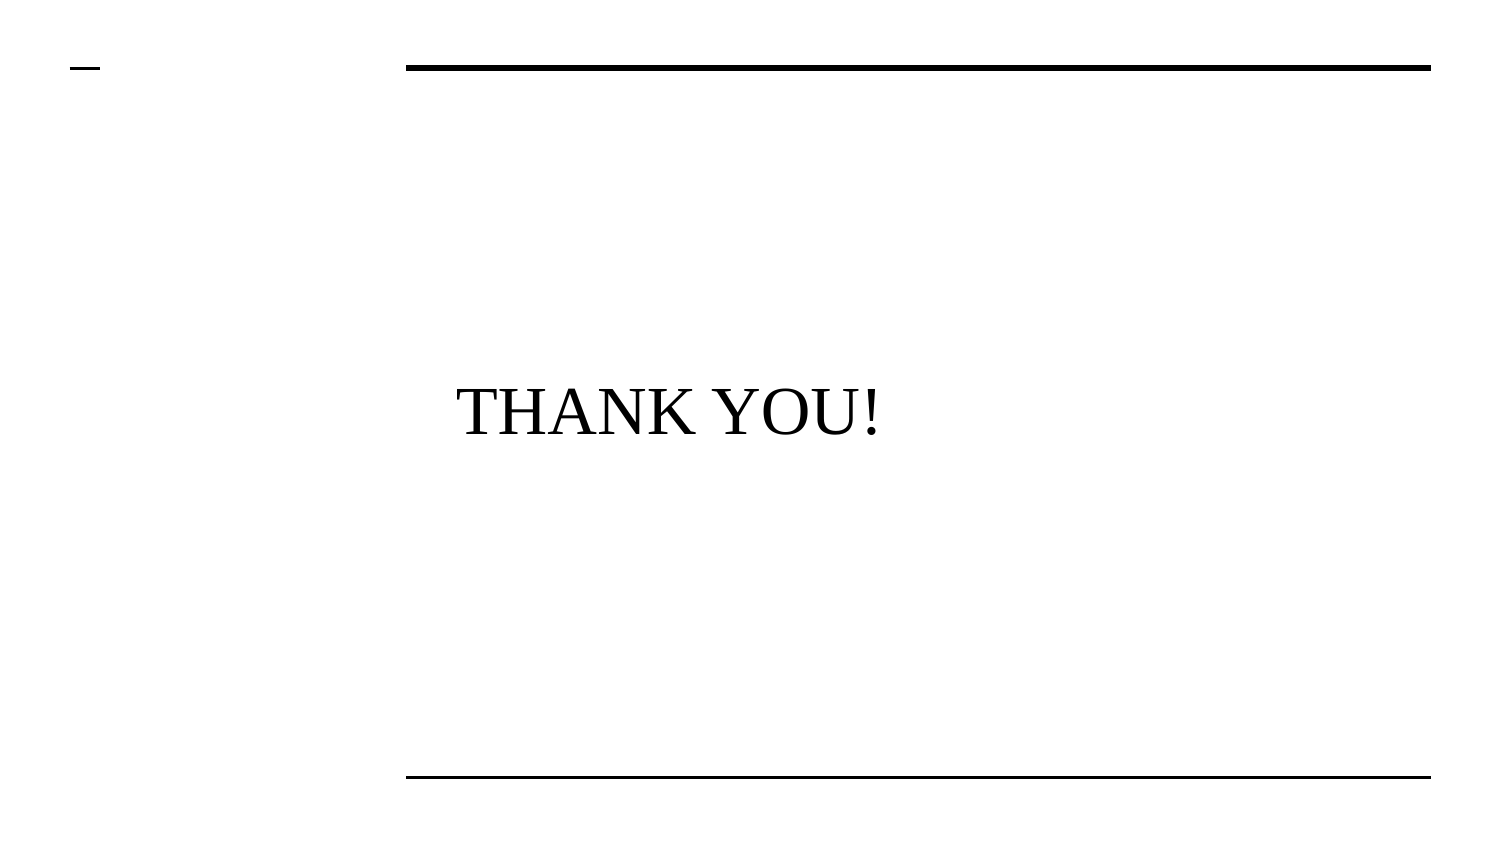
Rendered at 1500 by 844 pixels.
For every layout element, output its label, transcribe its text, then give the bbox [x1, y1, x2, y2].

list THANK YOU! [70, 114, 1433, 755]
